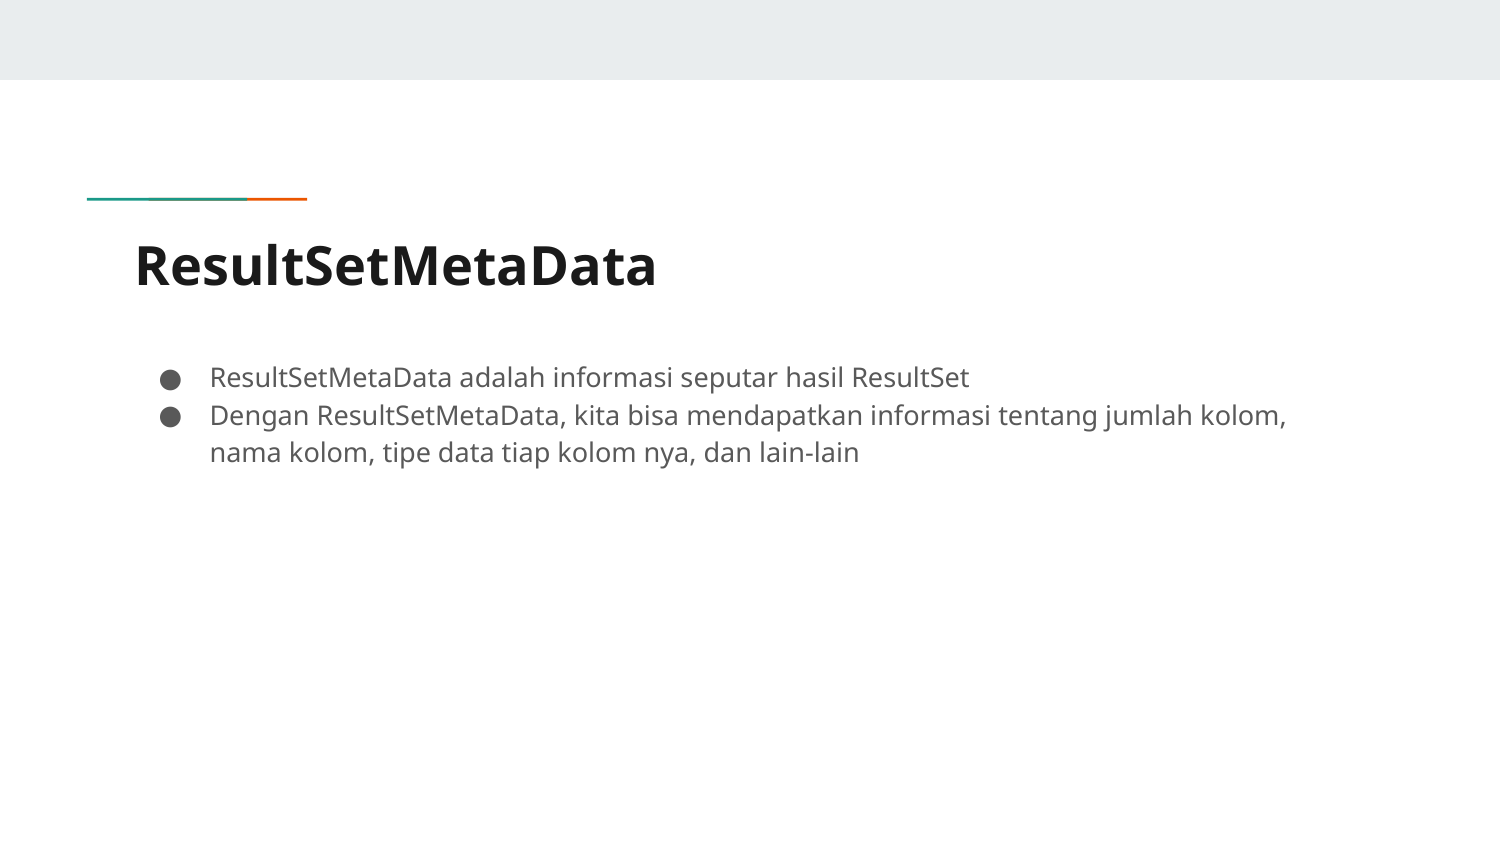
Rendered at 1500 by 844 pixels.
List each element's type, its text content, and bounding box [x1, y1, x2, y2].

list ResultSetMetaData adalah informasi seputar hasil ResultSet Dengan ResultSetMetaData, kita bisa mendapatkan informasi tentang jumlah kolom, nama kolom, tipe data tiap kolom nya, dan lain-lain [119, 341, 1381, 712]
title ResultSetMetaData [119, 216, 1381, 305]
